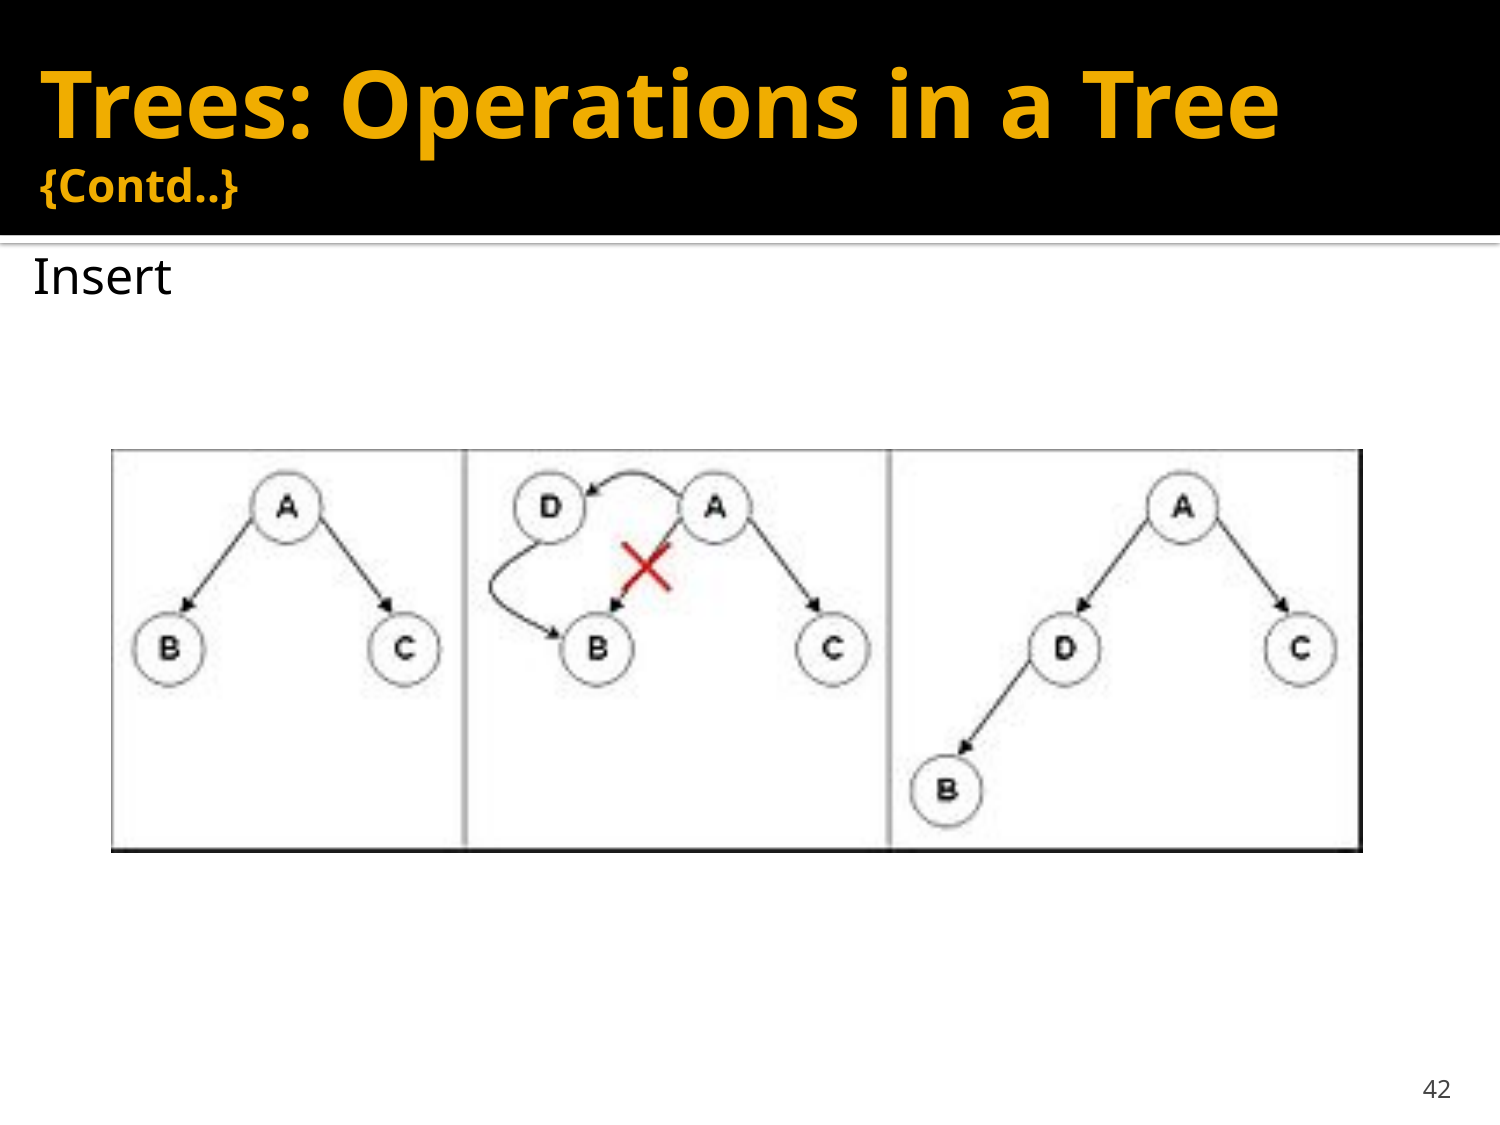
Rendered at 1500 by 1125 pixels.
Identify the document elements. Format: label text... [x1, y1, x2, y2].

title Trees: Operations in a Tree {Contd..} [24, 25, 1425, 231]
text_box Insert [18, 237, 188, 313]
slide_number 42 [1345, 1062, 1467, 1108]
picture [111, 449, 1363, 854]
